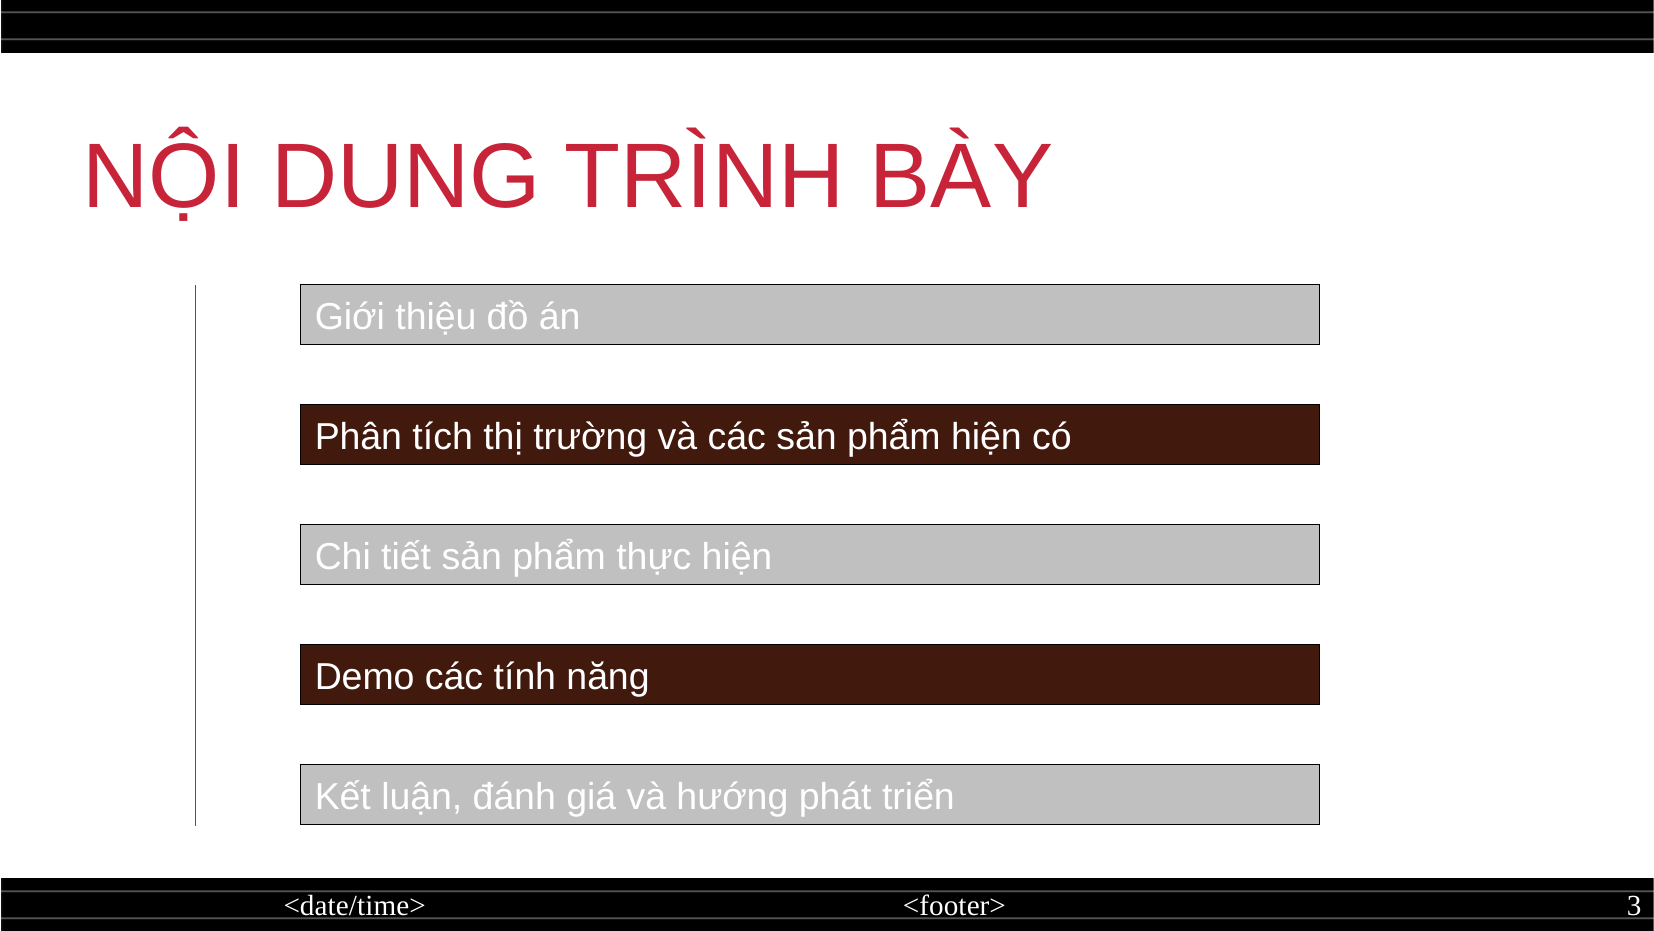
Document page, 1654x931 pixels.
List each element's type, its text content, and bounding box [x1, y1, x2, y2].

text_box Phân tích thị trường và các sản phẩm hiện có [300, 404, 1320, 465]
text_box Giới thiệu đồ án [300, 284, 1320, 345]
picture [1, 878, 1654, 931]
text_box Kết luận, đánh giá và hướng phát triển [300, 764, 1320, 825]
text_box Chi tiết sản phẩm thực hiện [300, 524, 1320, 585]
picture [1, 0, 1654, 53]
text_box NỘI DUNG TRÌNH BÀY [82, 115, 1571, 226]
text_box Demo các tính năng [300, 644, 1320, 705]
